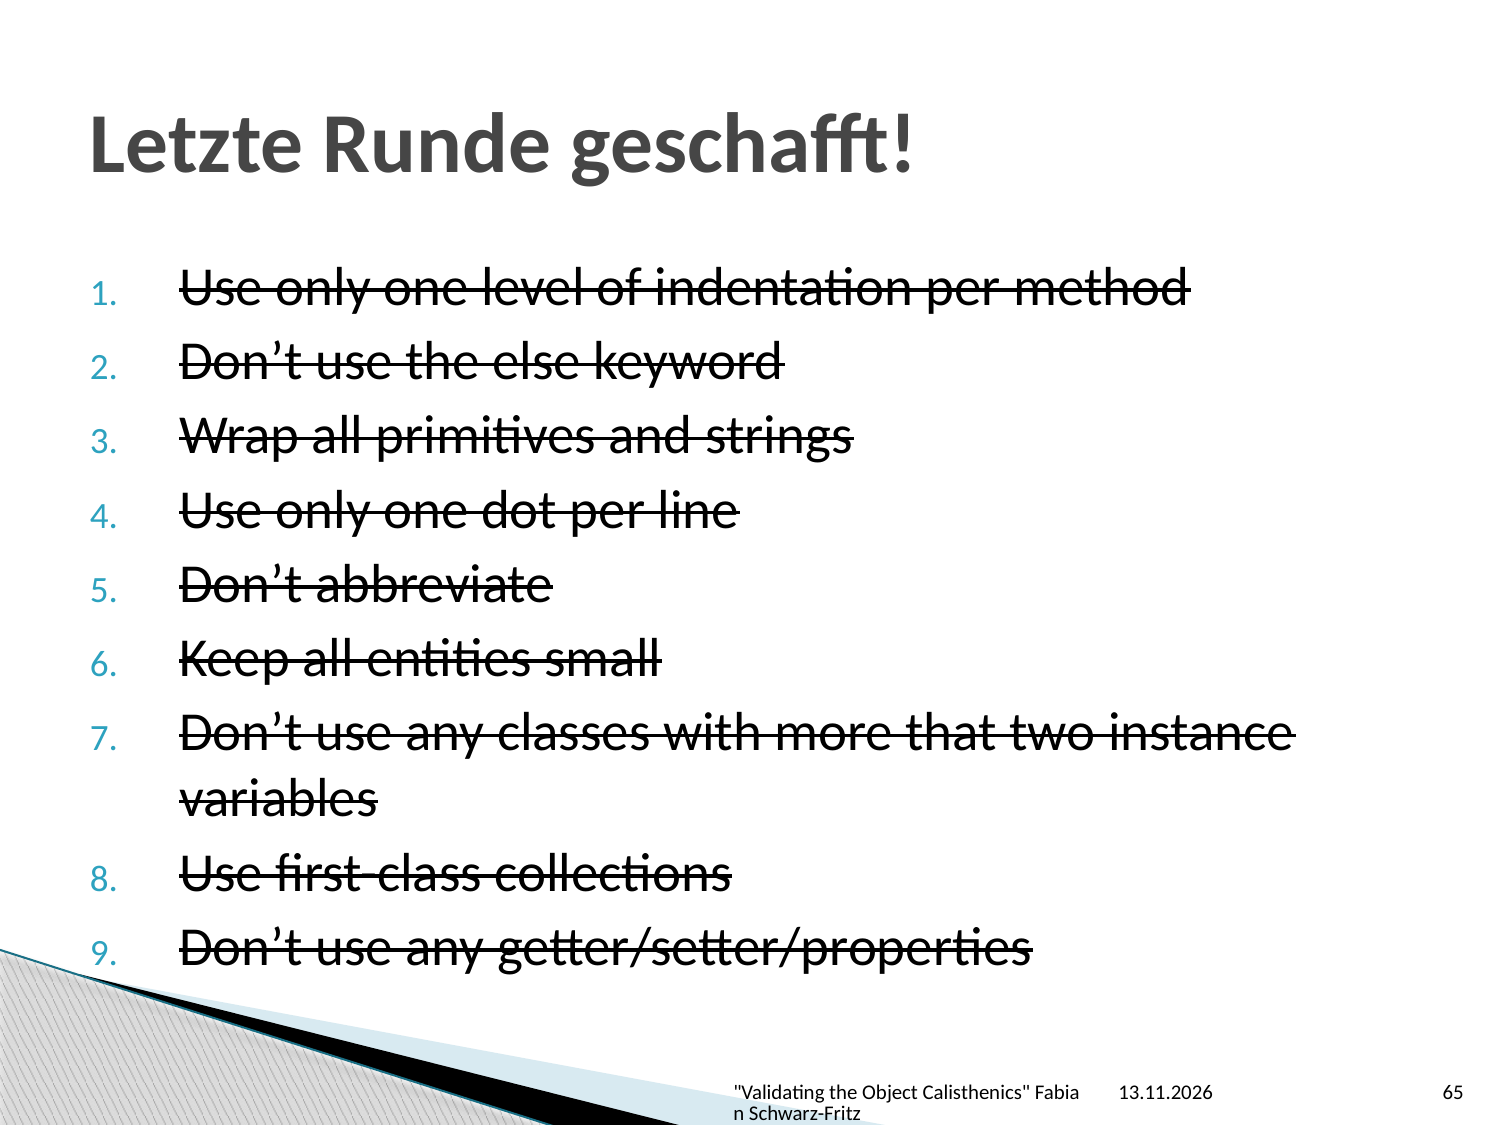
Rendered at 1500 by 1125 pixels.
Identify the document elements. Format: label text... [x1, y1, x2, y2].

title Letzte Runde geschafft! [75, 45, 1425, 233]
slide_number 65 [1418, 1051, 1479, 1112]
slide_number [1105, 1051, 1418, 1112]
list Use only one level of indentation per method Don’t use the else keyword Wrap all primitives and strings Use only one dot per line Don’t abbreviate Keep all entities small Don’t use any classes with more that two instance variables Use first-class collections Don’t use any getter/setter/properties [75, 243, 1425, 986]
footer "Validating the Object Calisthenics" Fabian Schwarz-Fritz [718, 1051, 1105, 1112]
